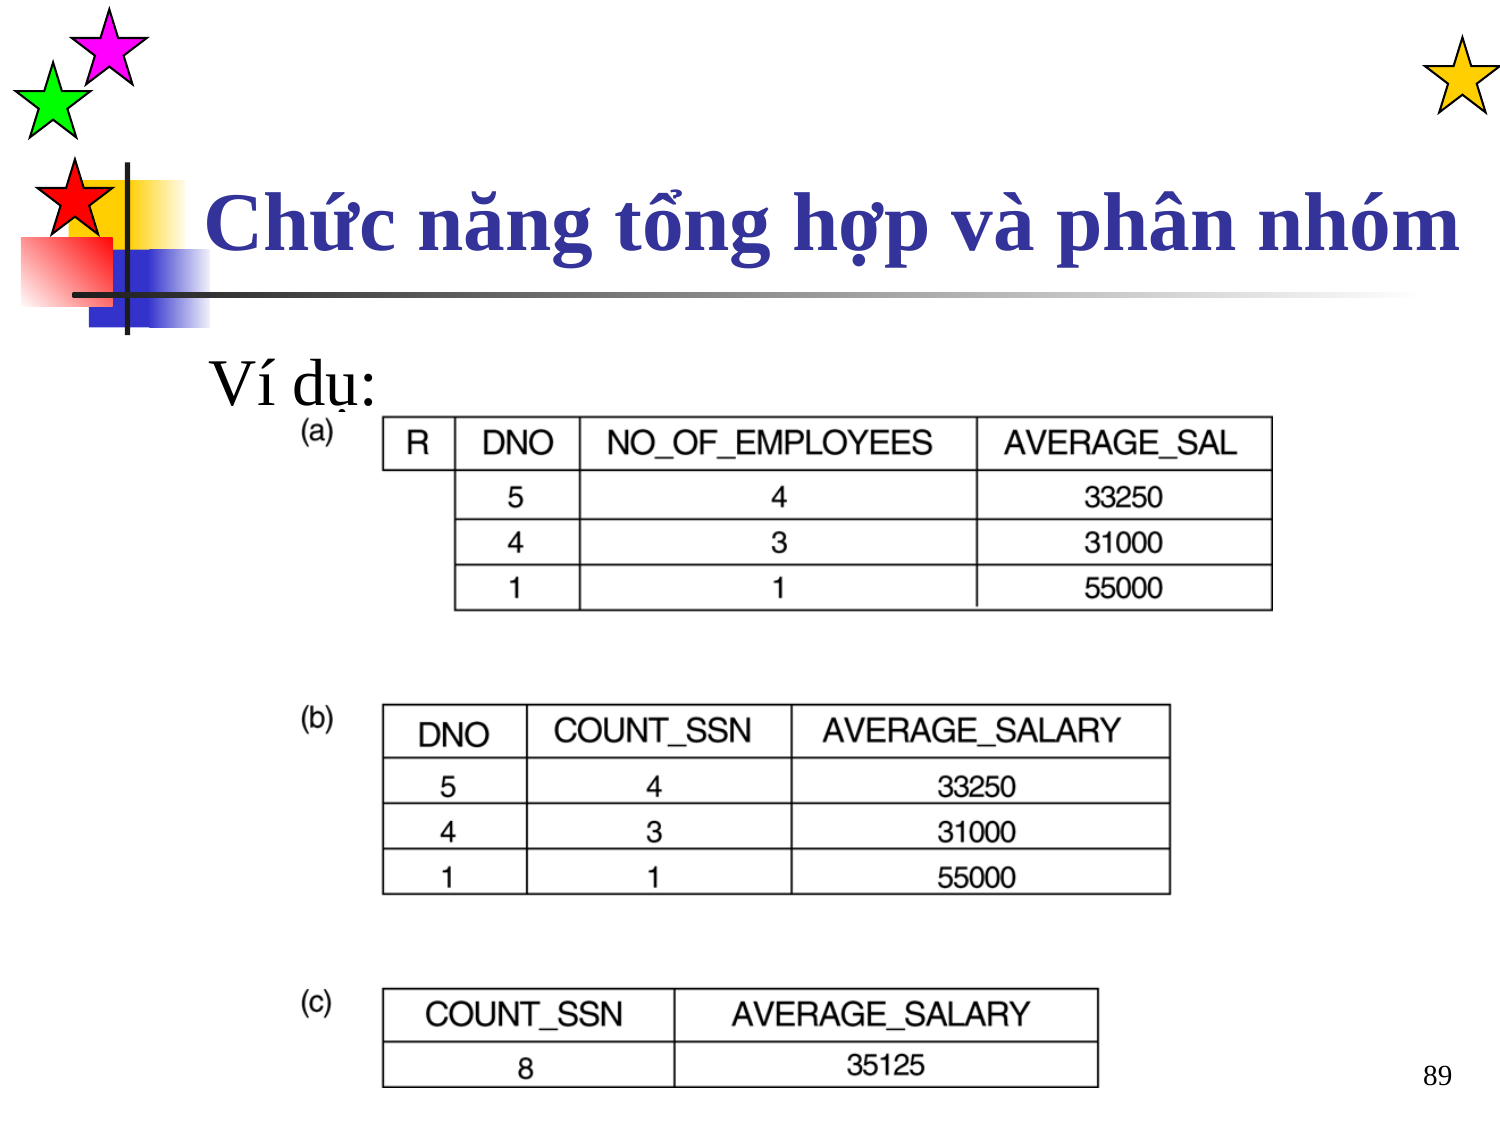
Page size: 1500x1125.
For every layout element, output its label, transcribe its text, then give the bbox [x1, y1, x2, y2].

picture [299, 412, 1273, 1088]
title Chức năng tổng hợp và phân nhóm [188, 35, 1500, 275]
list Ví dụ: [193, 331, 1469, 1006]
slide_number 89 [1155, 1024, 1468, 1100]
